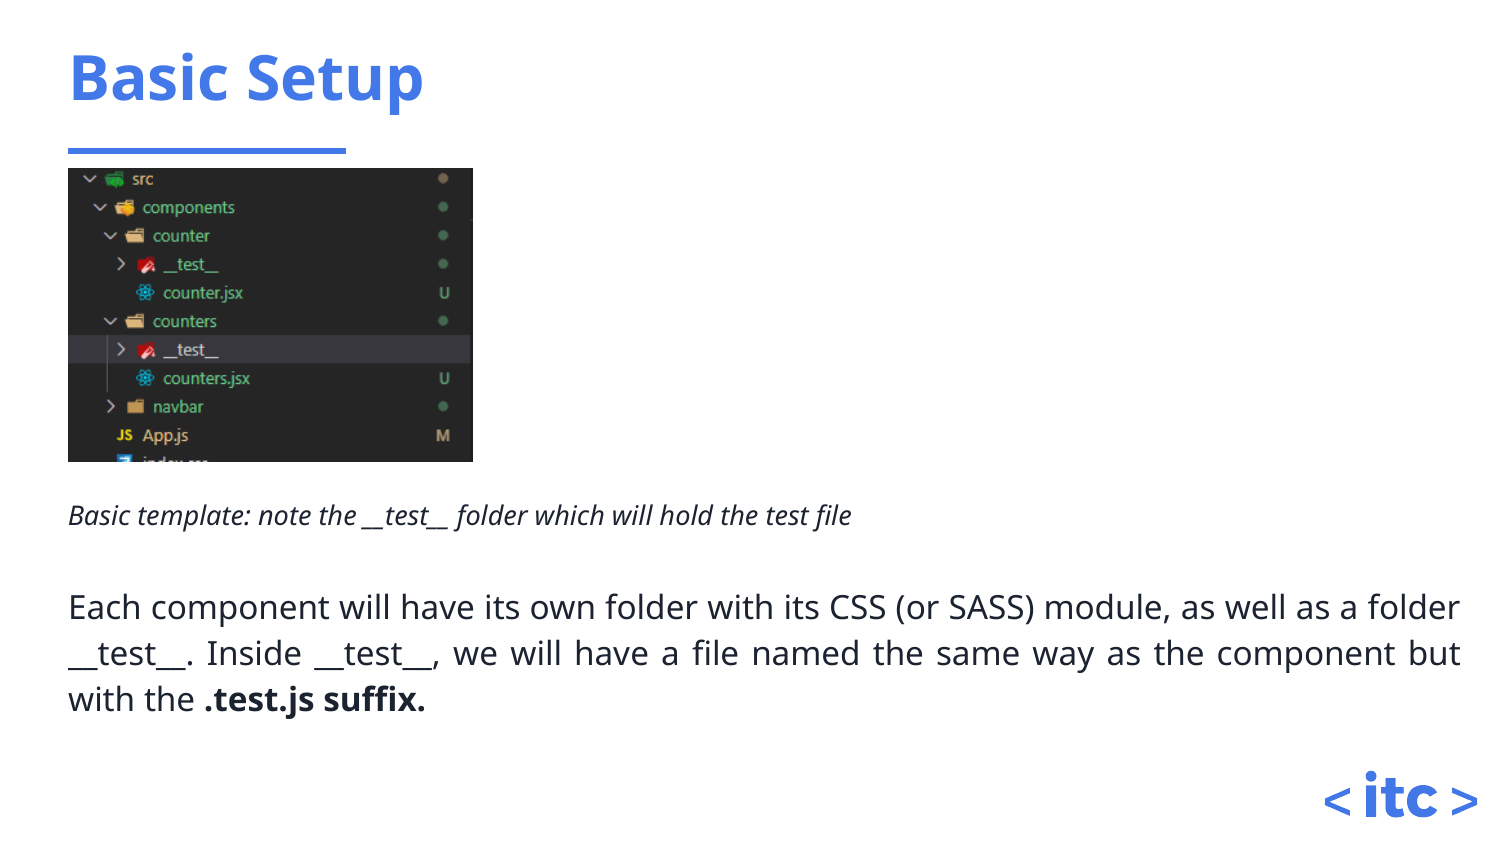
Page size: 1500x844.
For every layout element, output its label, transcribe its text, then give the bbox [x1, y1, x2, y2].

text_box Each component will have its own folder with its CSS (or SASS) module, as well as a folder __test__. Inside __test__, we will have a file named the same way as the component but with the .test.js suffix. [68, 564, 1479, 828]
picture [67, 168, 474, 462]
text_box Basic Setup [68, 39, 1318, 136]
picture [1316, 759, 1485, 828]
text_box Basic template: note the __test__ folder which will hold the test file [67, 478, 1179, 546]
